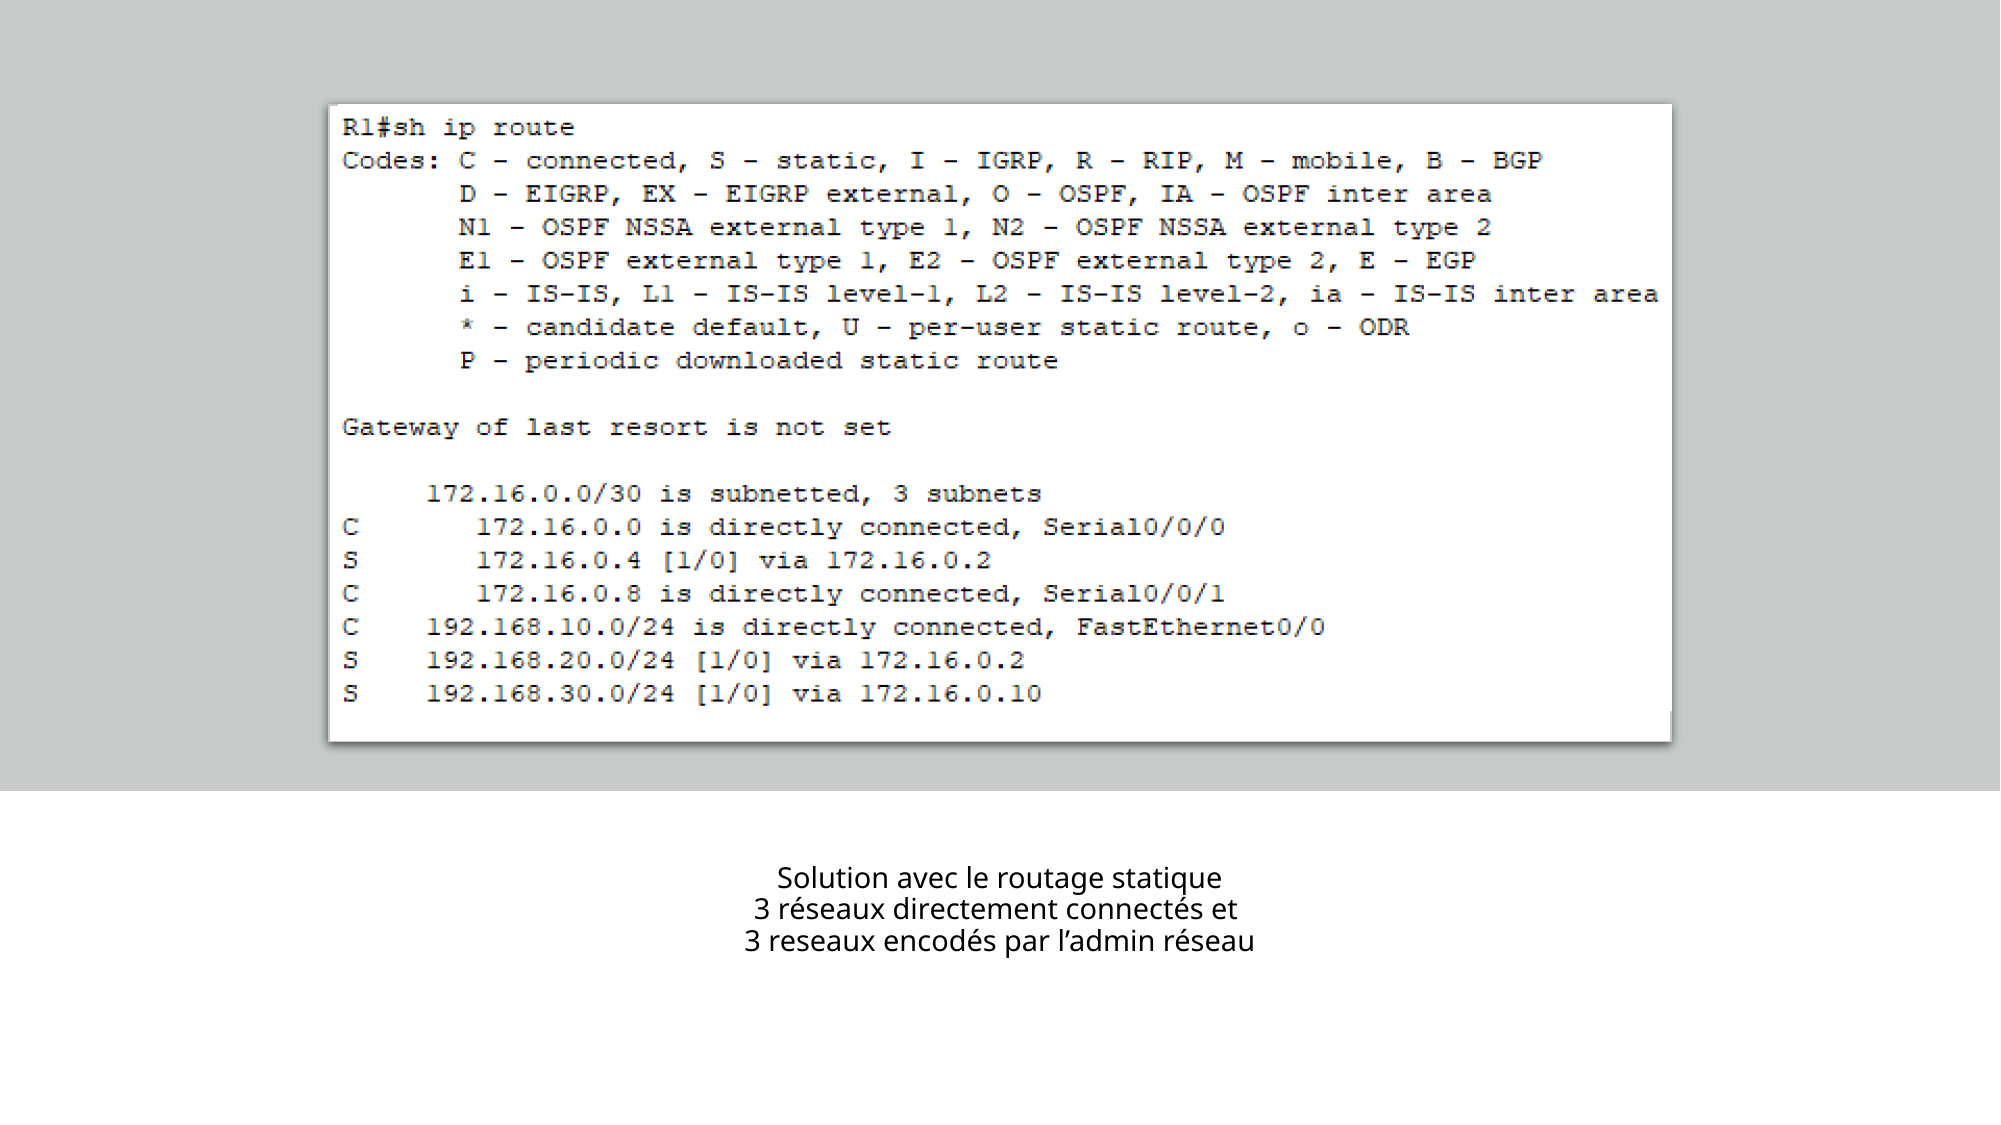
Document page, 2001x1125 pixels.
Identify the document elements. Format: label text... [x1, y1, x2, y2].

picture [338, 104, 1672, 711]
text_box [0, 0, 2000, 792]
title Solution avec le routage statique 3 réseaux directement connectés et 3 reseaux encodés par l’admin réseau [105, 855, 1895, 966]
text_box [328, 104, 1672, 743]
